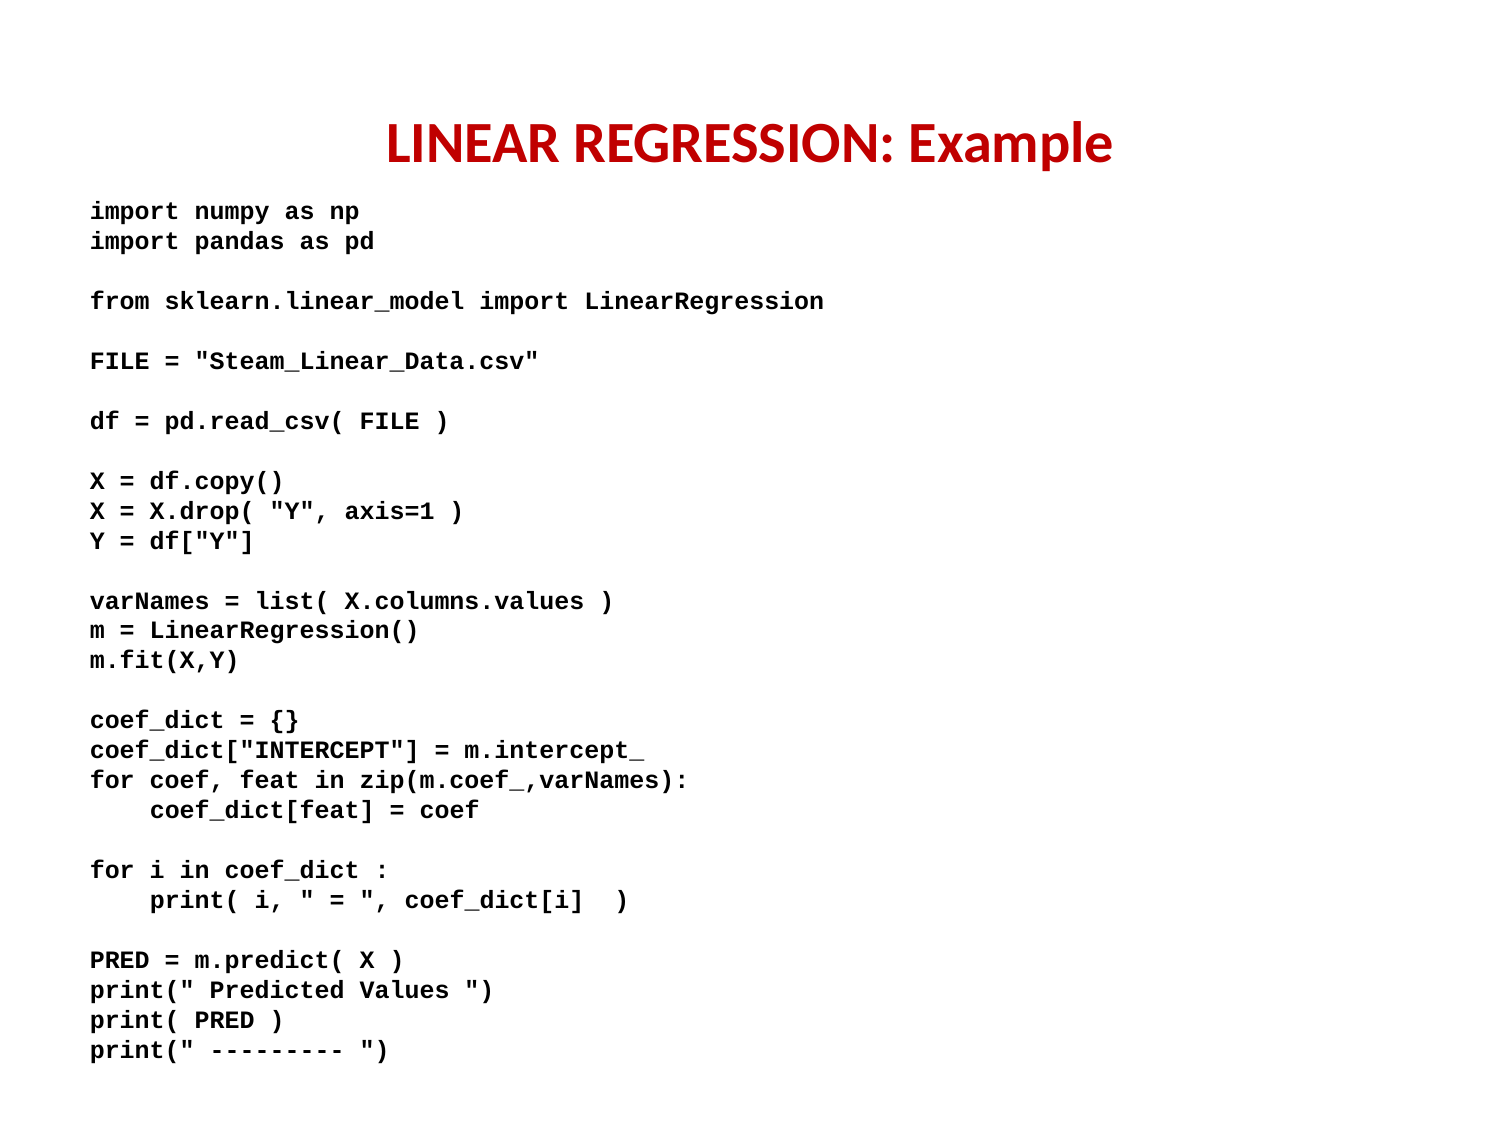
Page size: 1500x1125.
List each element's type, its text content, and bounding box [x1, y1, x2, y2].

title LINEAR REGRESSION: Example [75, 45, 1425, 187]
text_box import numpy as np import pandas as pd from sklearn.linear_model import LinearRegression FILE = "Steam_Linear_Data.csv" df = pd.read_csv( FILE ) X = df.copy() X = X.drop( "Y", axis=1 ) Y = df["Y"] varNames = list( X.columns.values ) m = LinearRegression() m.fit(X,Y) coef_dict = {} coef_dict["INTERCEPT"] = m.intercept_ for coef, feat in zip(m.coef_,varNames): coef_dict[feat] = coef for i in coef_dict : print( i, " = ", coef_dict[i] ) PRED = m.predict( X ) print(" Predicted Values ") print( PRED ) print(" --------- ") [74, 187, 1425, 1071]
